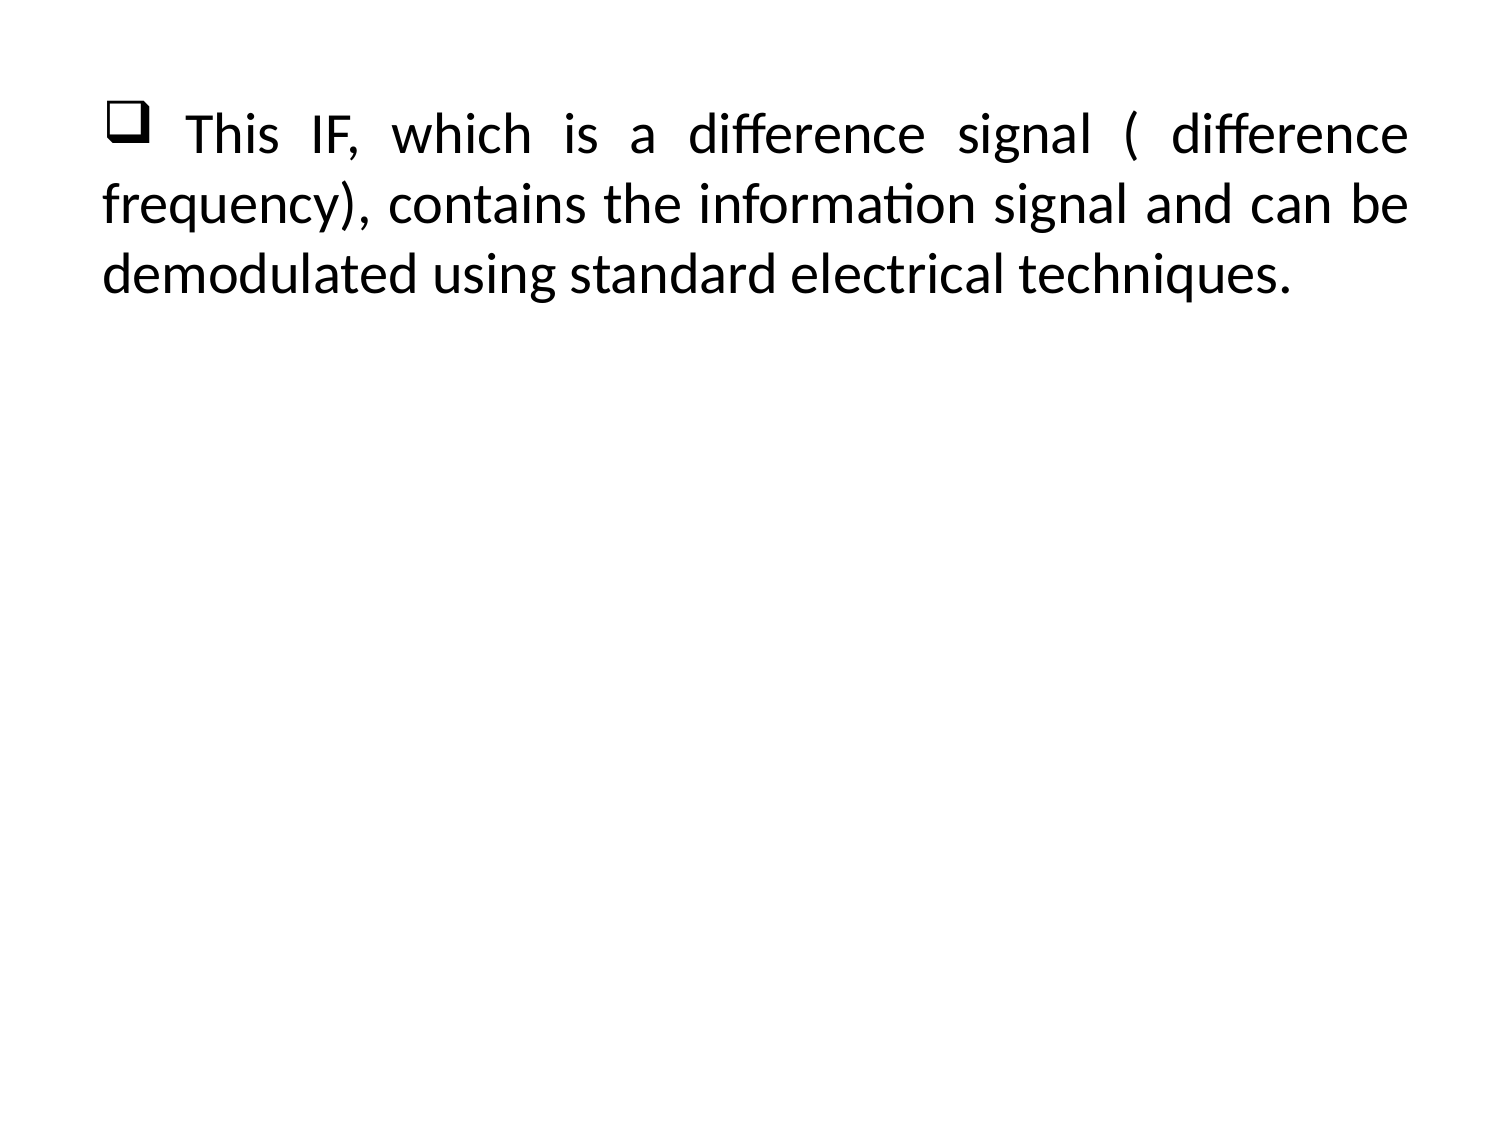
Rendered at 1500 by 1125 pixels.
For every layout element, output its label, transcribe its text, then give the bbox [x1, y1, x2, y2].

text_box This IF, which is a difference signal ( difference frequency), contains the information signal and can be demodulated using standard electrical techniques. [87, 87, 1425, 453]
